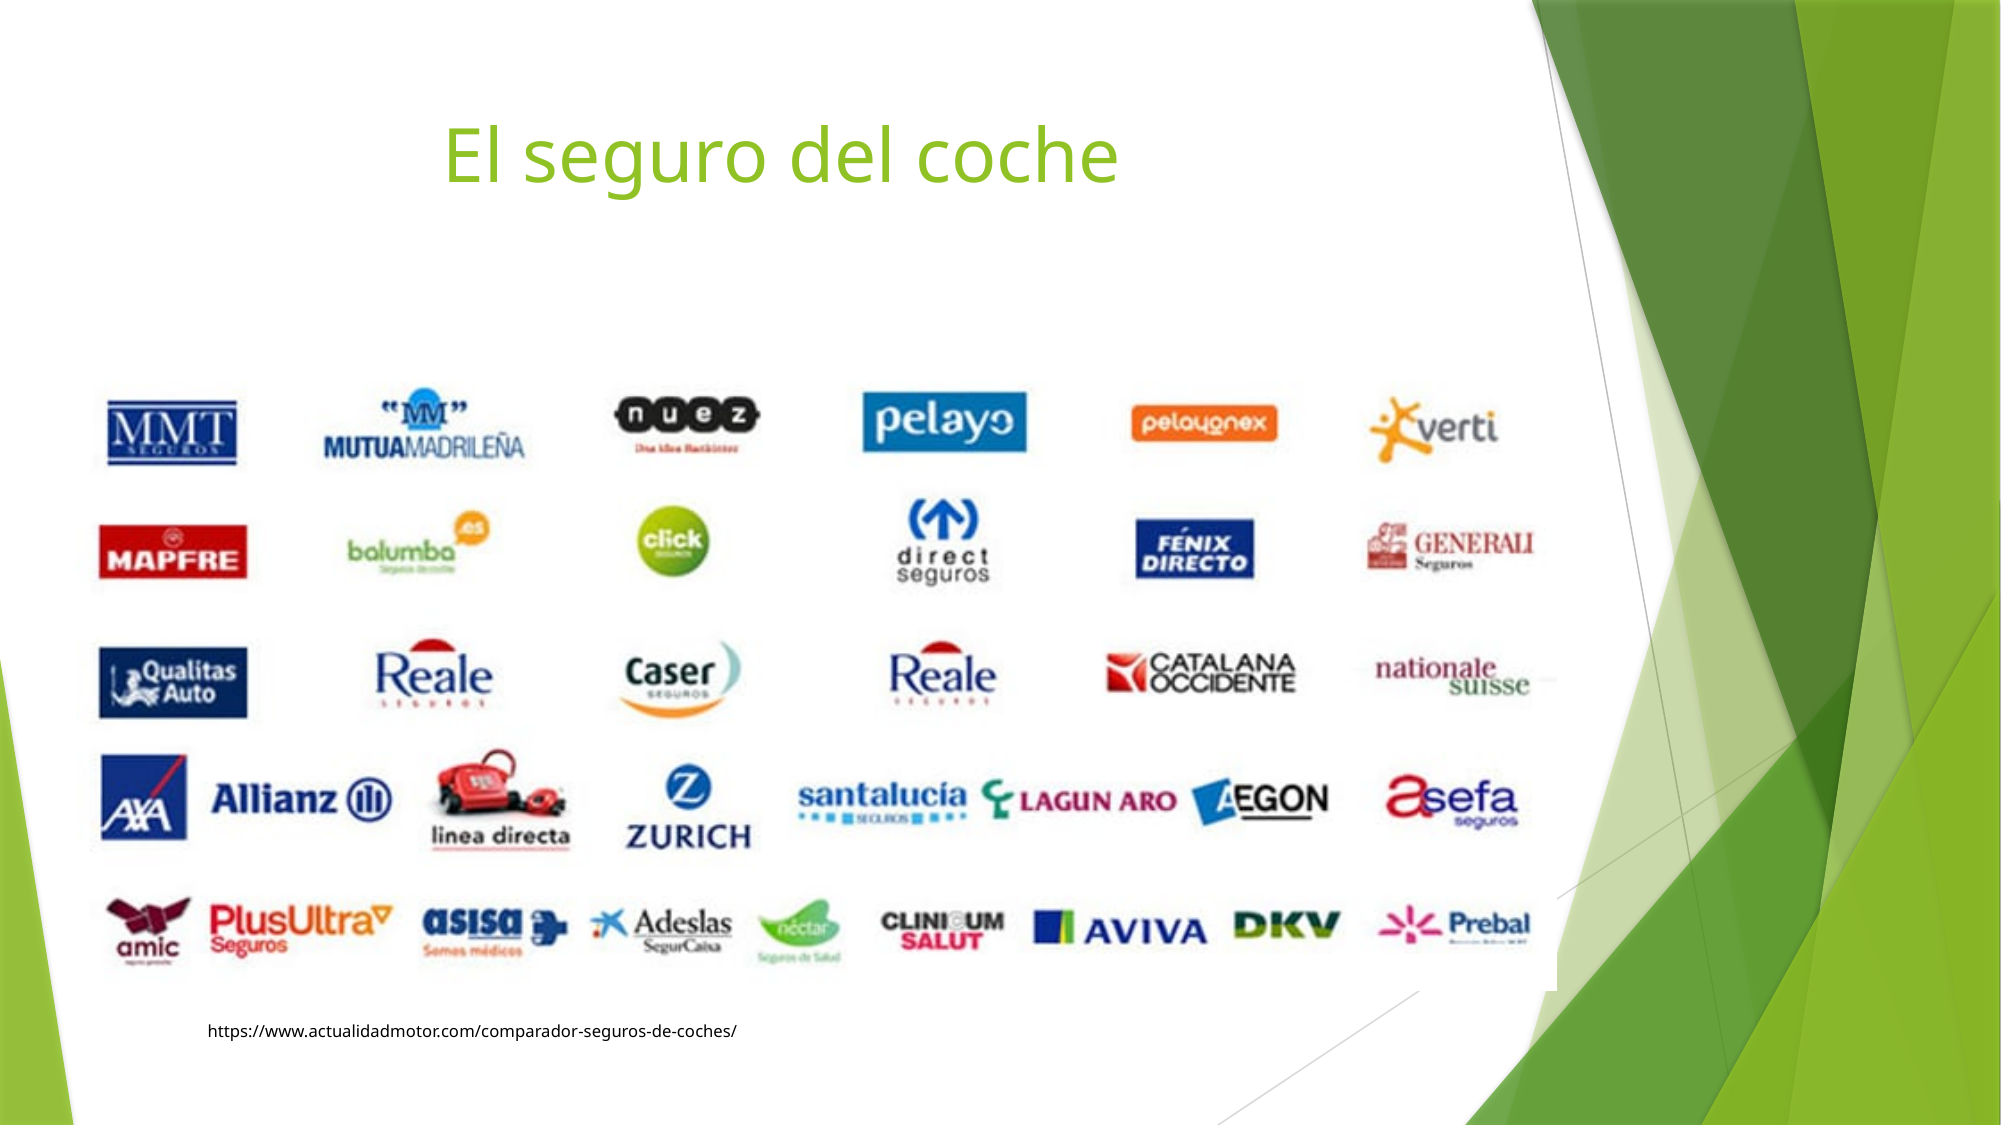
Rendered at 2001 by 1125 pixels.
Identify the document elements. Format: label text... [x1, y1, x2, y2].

picture [75, 353, 1557, 992]
text_box https://www.actualidadmotor.com/comparador-seguros-de-coches/ [192, 1013, 1225, 1049]
title El seguro del coche [0, 99, 1581, 317]
